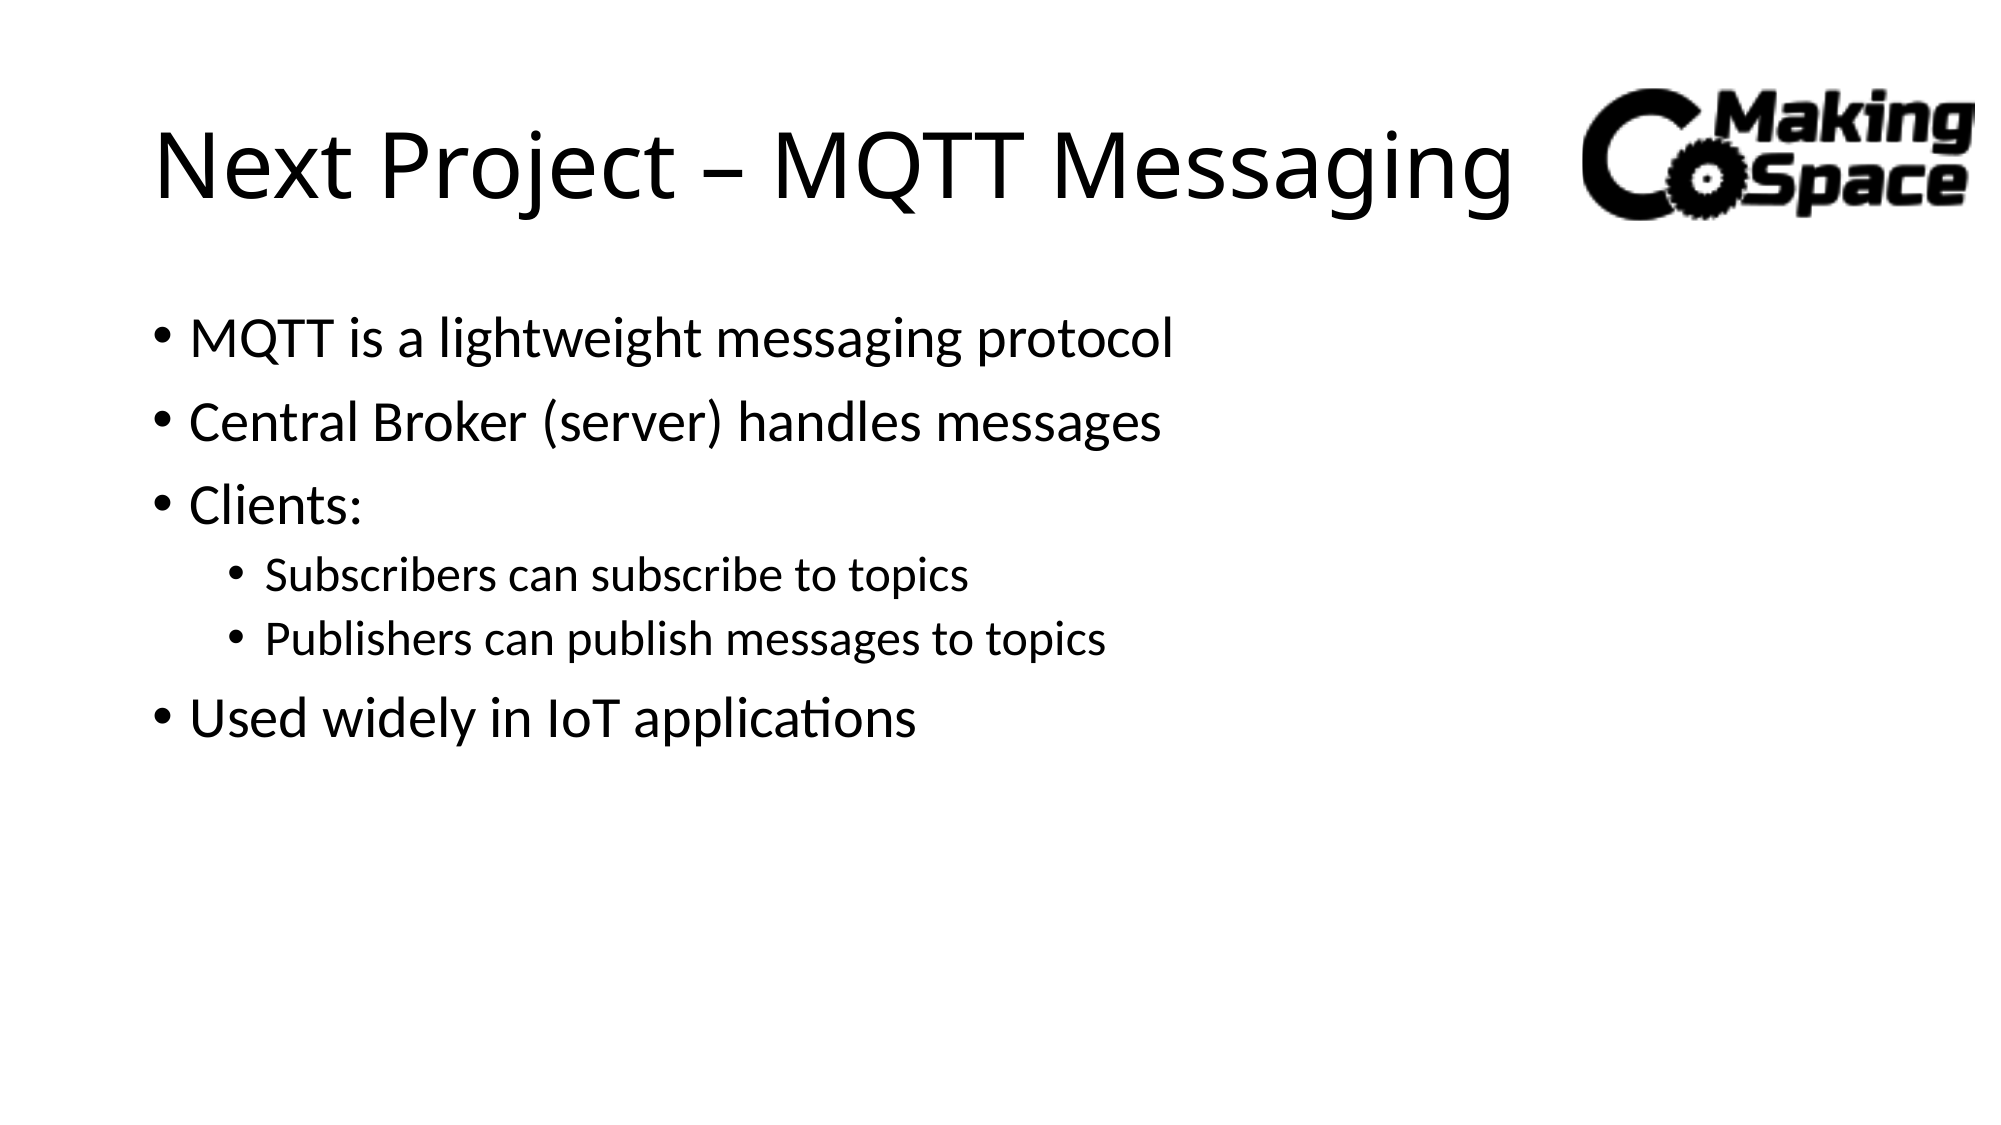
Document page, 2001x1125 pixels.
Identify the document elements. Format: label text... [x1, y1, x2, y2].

picture [1863, 71, 1975, 244]
list MQTT is a lightweight messaging protocol Central Broker (server) handles messages Clients: Subscribers can subscribe to topics Publishers can publish messages to topics Used widely in IoT applications [137, 299, 1863, 1014]
title Next Project – MQTT Messaging [137, 59, 1863, 278]
